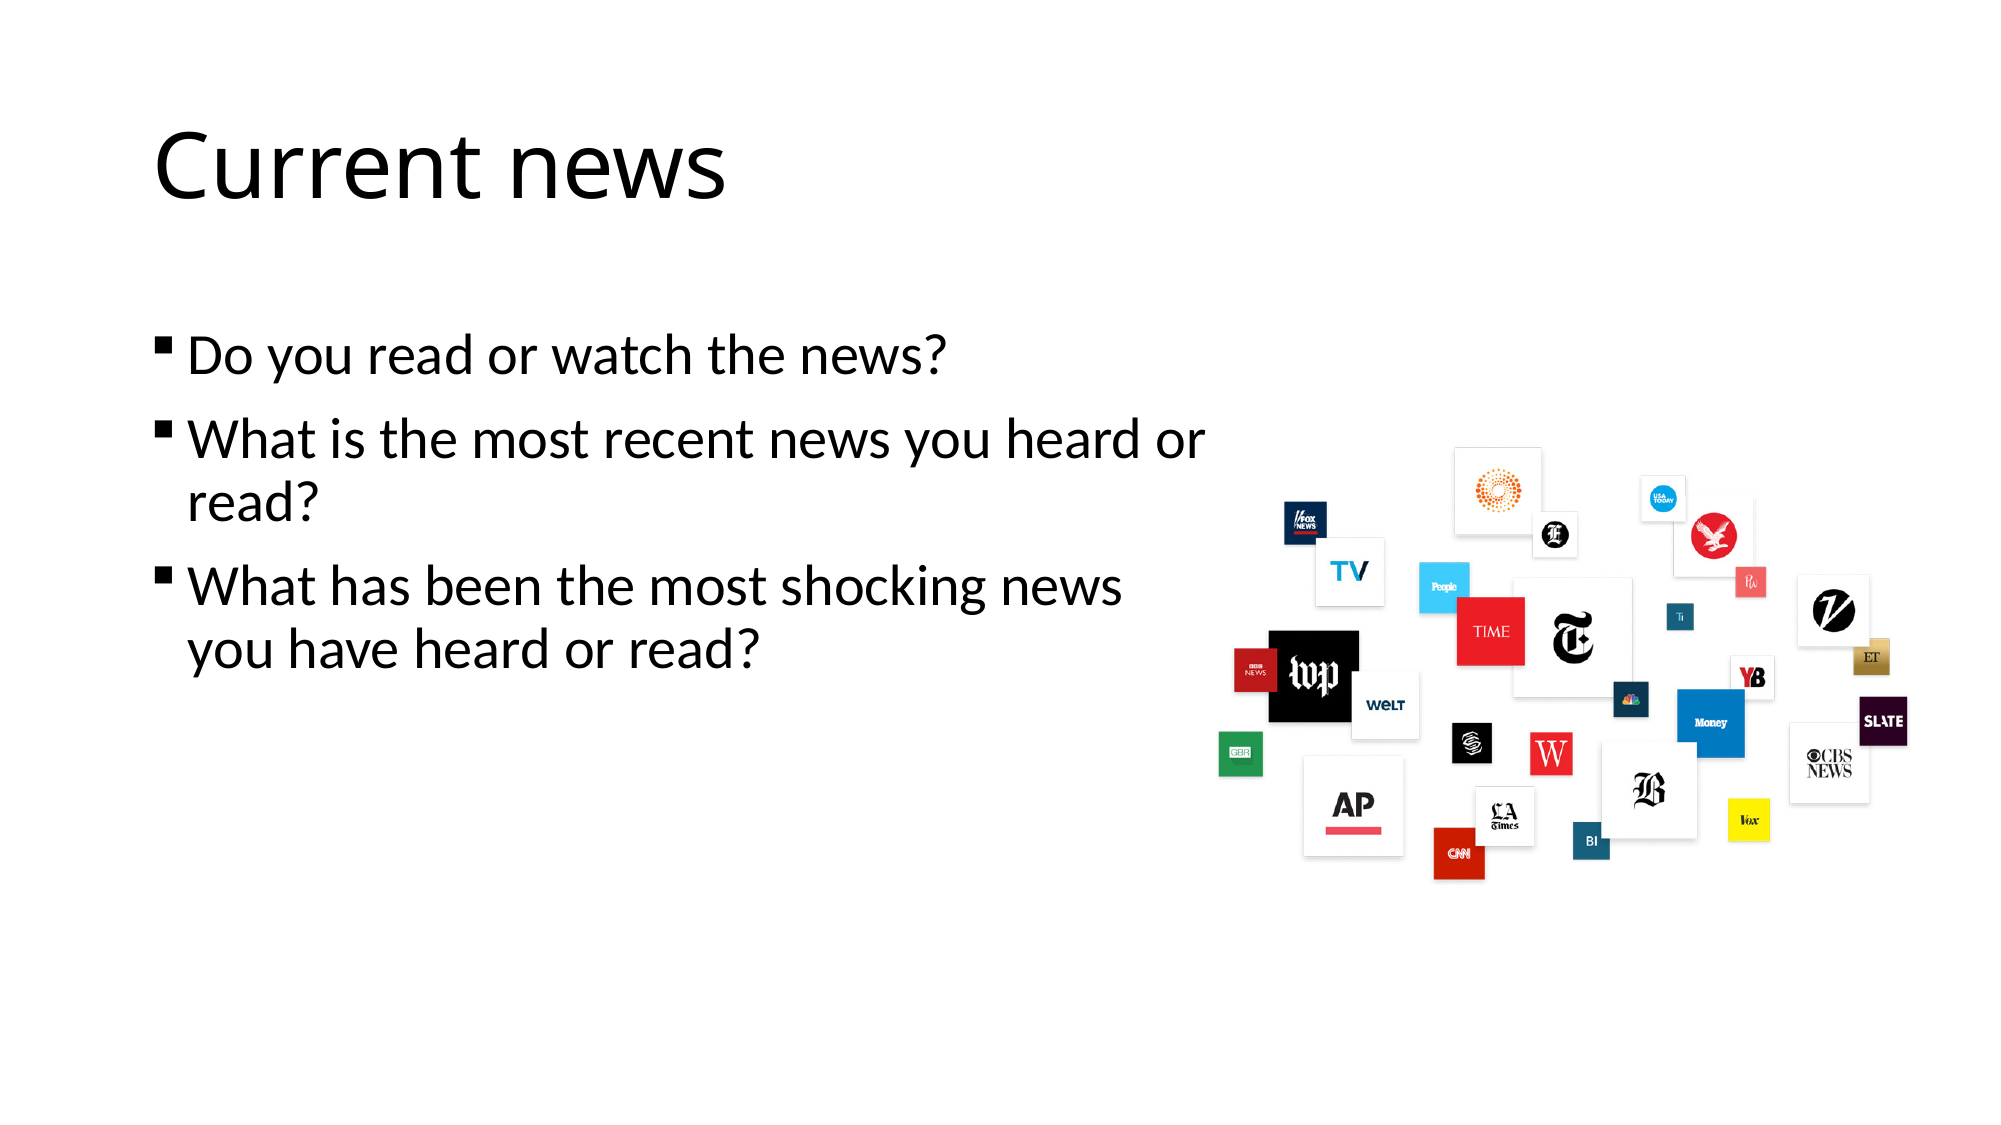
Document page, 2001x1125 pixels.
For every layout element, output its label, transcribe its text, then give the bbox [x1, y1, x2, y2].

title Current news [137, 59, 1863, 278]
picture [1169, 439, 1957, 888]
list Do you read or watch the news? What is the most recent news you heard or read? What has been the most shocking news you have heard or read? [135, 316, 1235, 1011]
